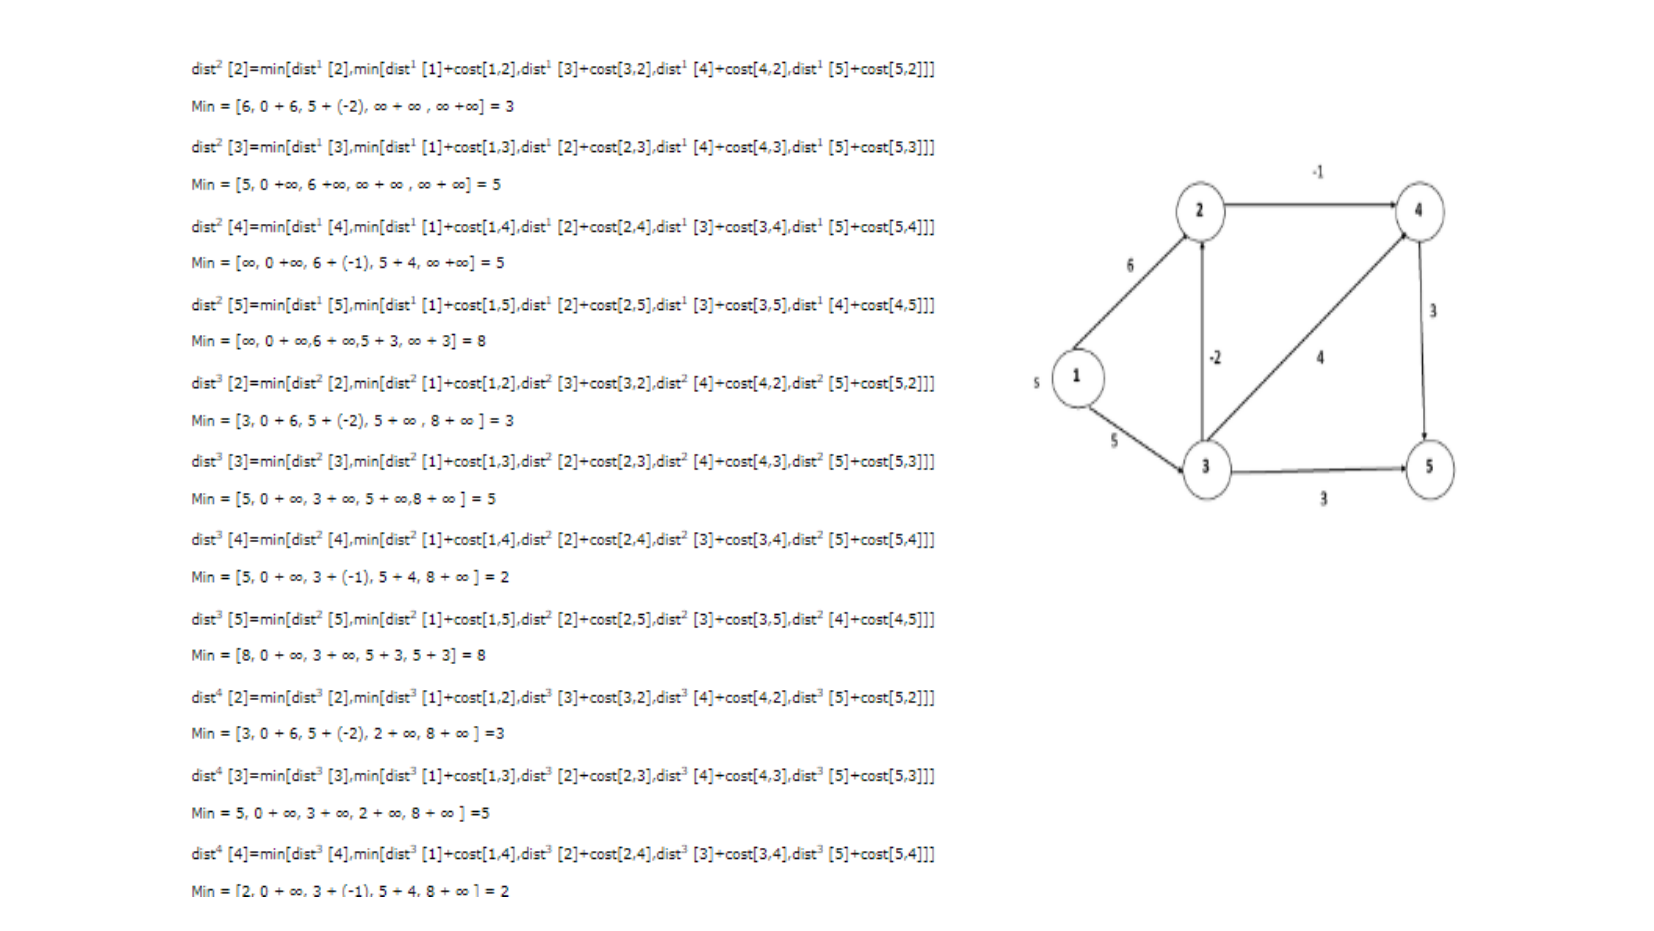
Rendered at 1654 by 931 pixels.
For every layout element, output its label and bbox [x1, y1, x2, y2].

picture [176, 51, 956, 898]
picture [1027, 157, 1480, 537]
